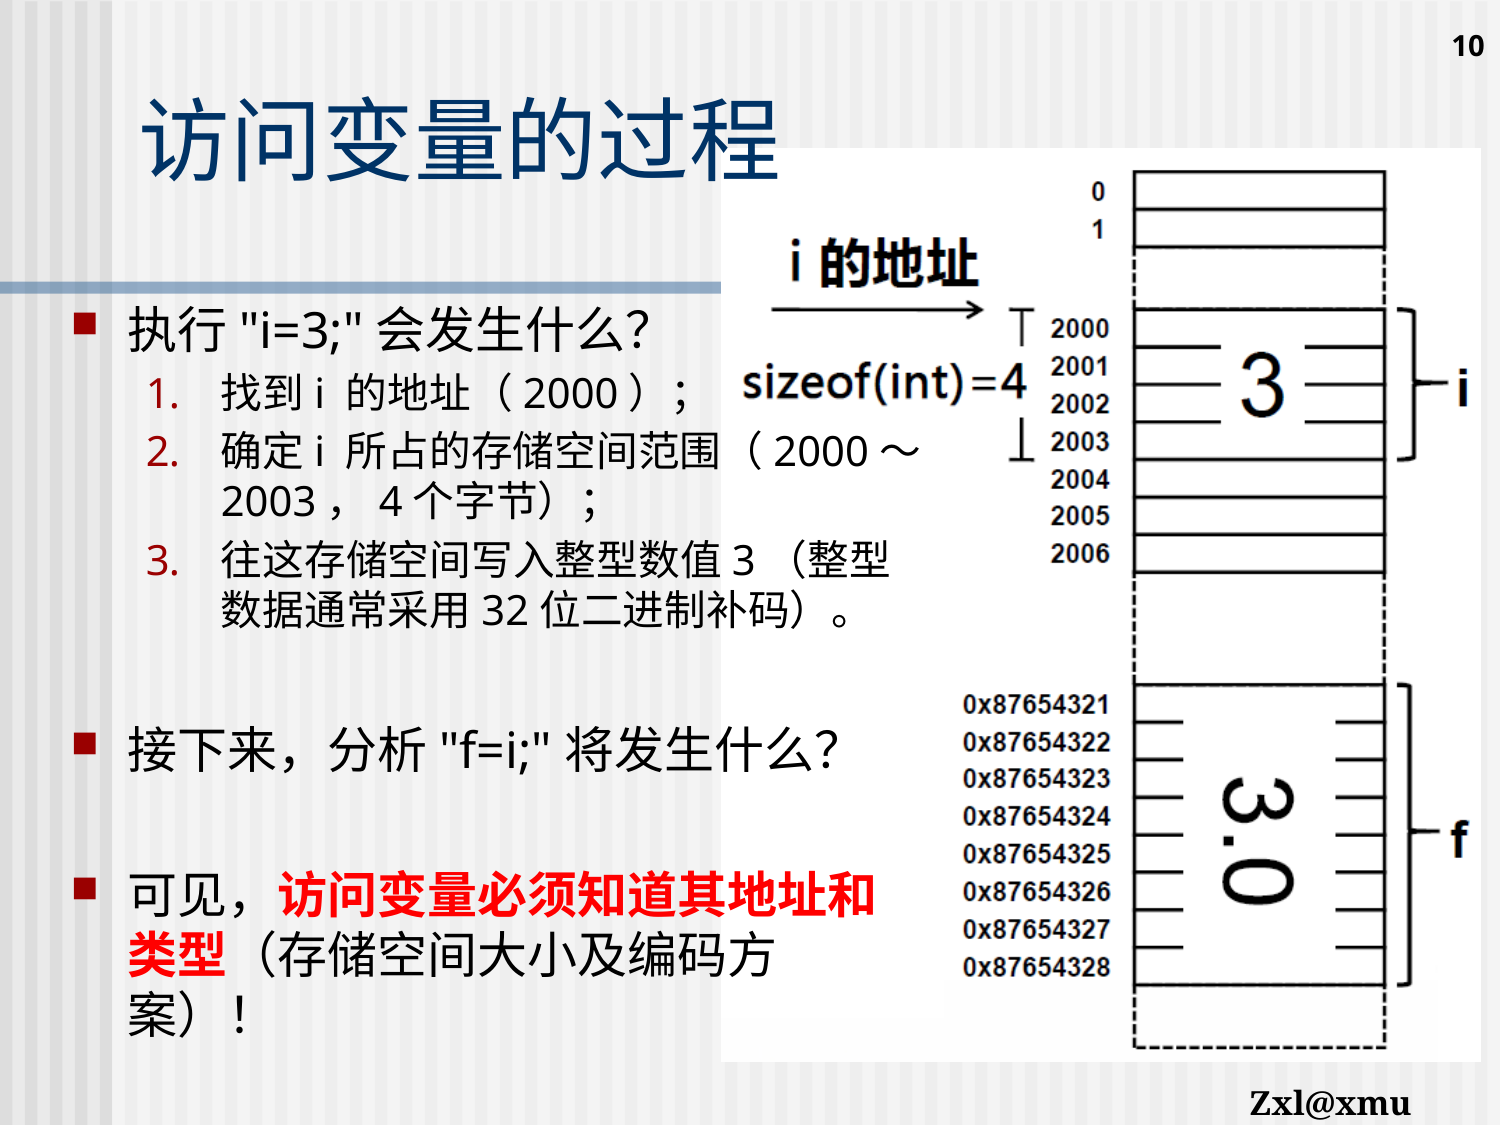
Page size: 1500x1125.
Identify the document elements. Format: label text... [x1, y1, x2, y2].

title 访问变量的过程 [123, 75, 1463, 200]
slide_number 10 [1187, 0, 1500, 75]
list 执行"i=3;"会发生什么？ 找到i 的地址（2000）； 确定i 所占的存储空间范围（2000～2003，4个字节）； 往这存储空间写入整型数值3（整型数据通常采用32位二进制补码）。 接下来，分析"f=i;"将发生什么？ 可见，访问变量必须知道其地址和类型（存储空间大小及编码方案）！ [55, 290, 939, 1125]
picture [720, 148, 1481, 1062]
